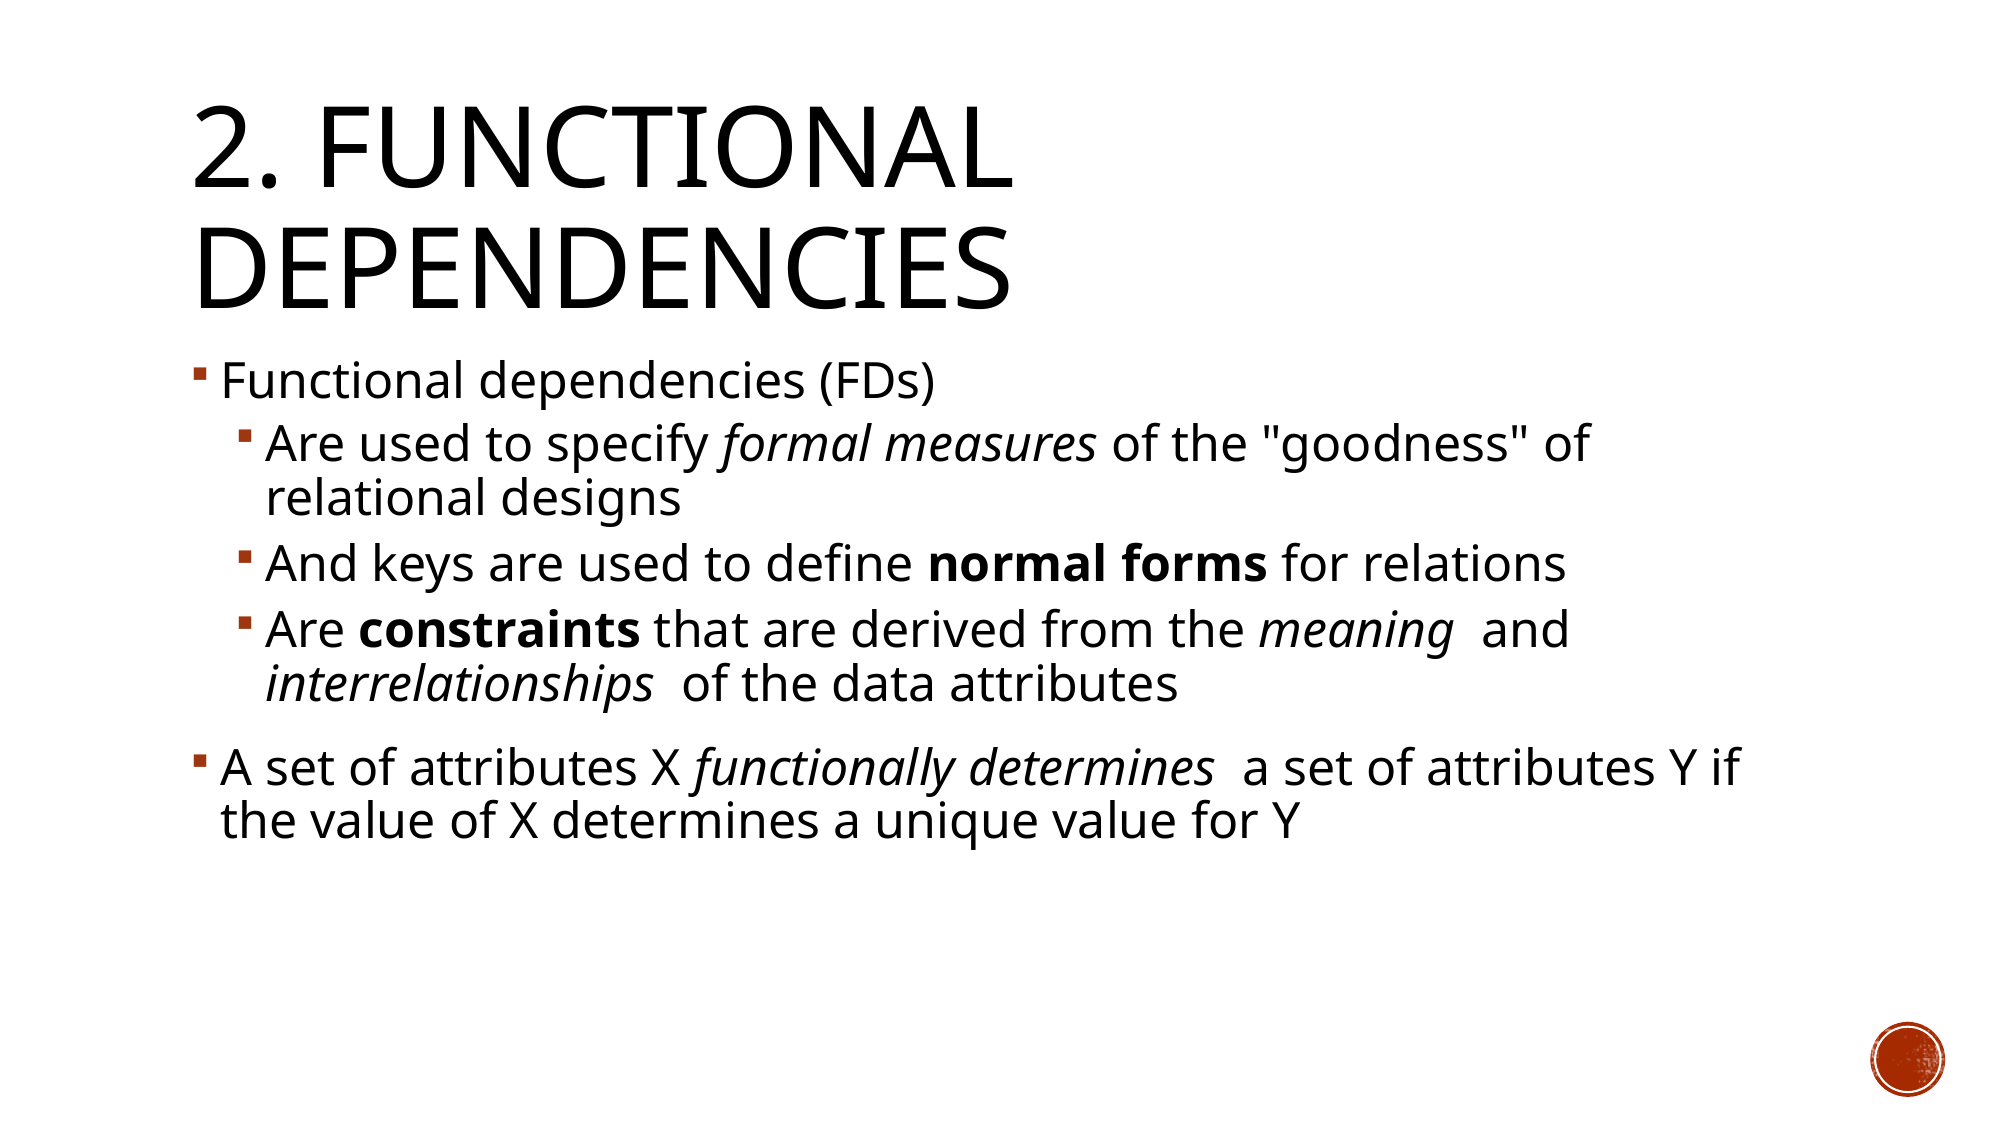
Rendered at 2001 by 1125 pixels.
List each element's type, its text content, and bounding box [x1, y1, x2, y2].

list Functional dependencies (FDs) Are used to specify formal measures of the "goodness" of relational designs And keys are used to define normal forms for relations Are constraints that are derived from the meaning and interrelationships of the data attributes A set of attributes X functionally determines a set of attributes Y if the value of X determines a unique value for Y [175, 348, 1826, 1013]
title 2. Functional Dependencies [175, 79, 1826, 344]
